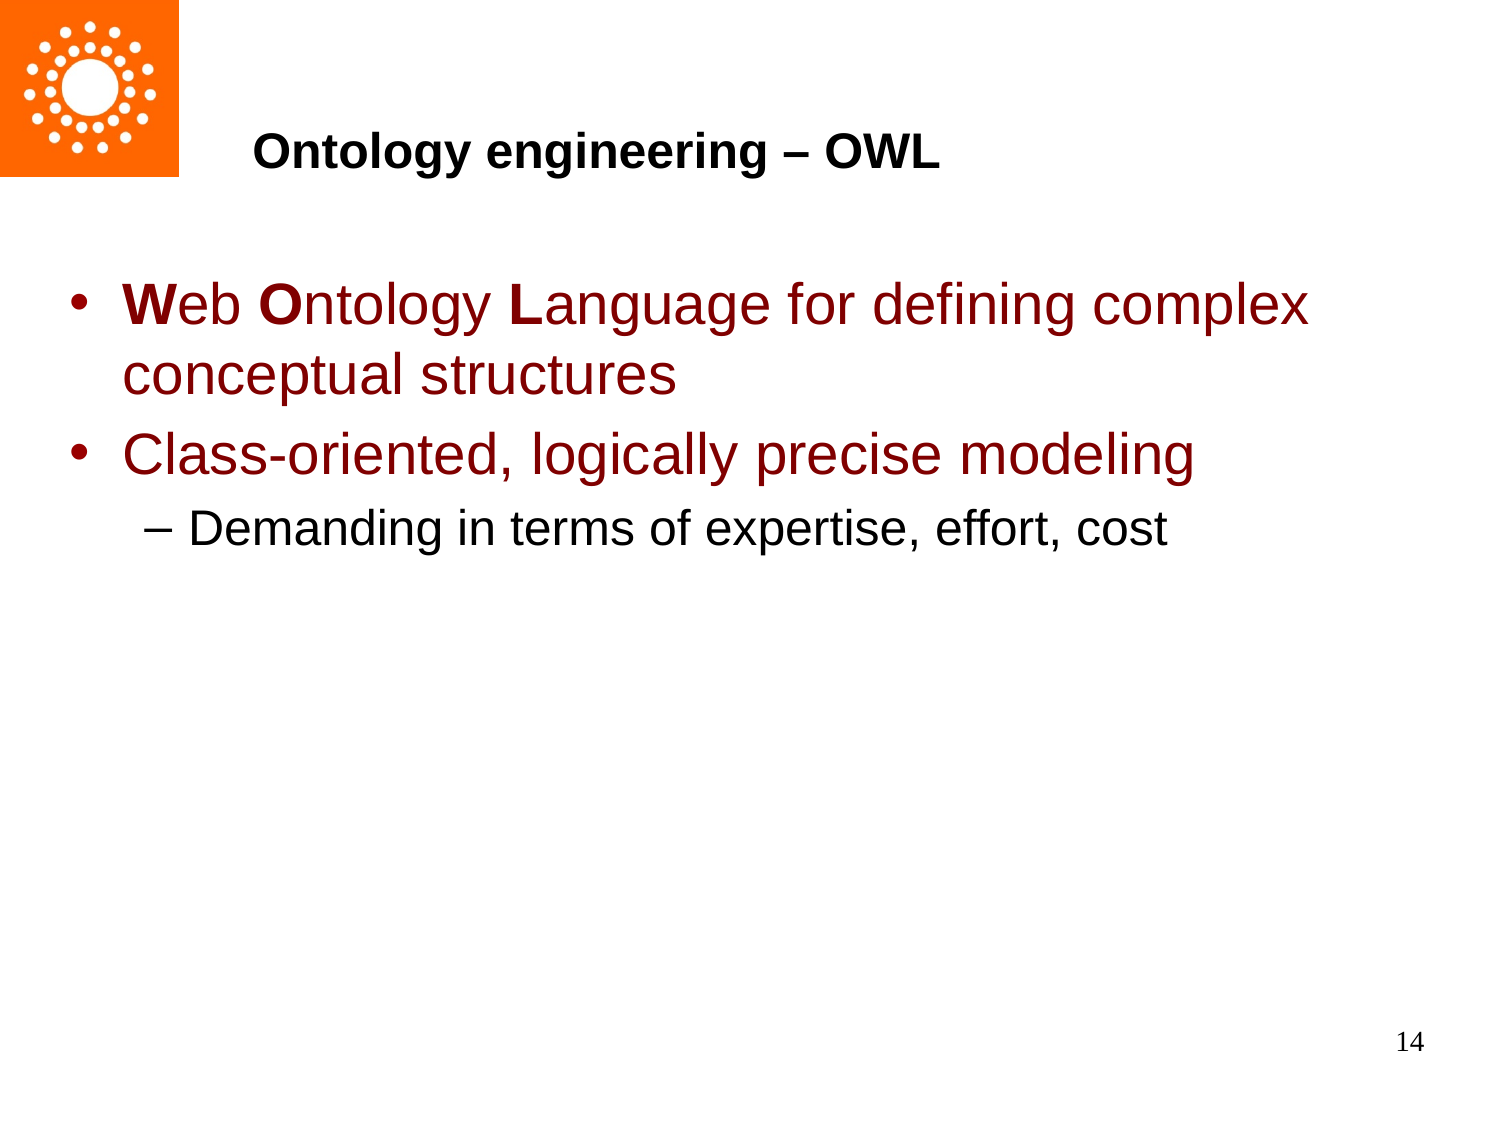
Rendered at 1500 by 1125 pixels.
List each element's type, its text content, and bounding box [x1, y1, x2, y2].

slide_number 14 [1074, 1024, 1426, 1103]
title Ontology engineering – OWL [237, 29, 1391, 265]
list Web Ontology Language for defining complex conceptual structures Class-oriented, logically precise modeling Demanding in terms of expertise, effort, cost [69, 265, 1417, 1004]
picture [0, 0, 179, 177]
